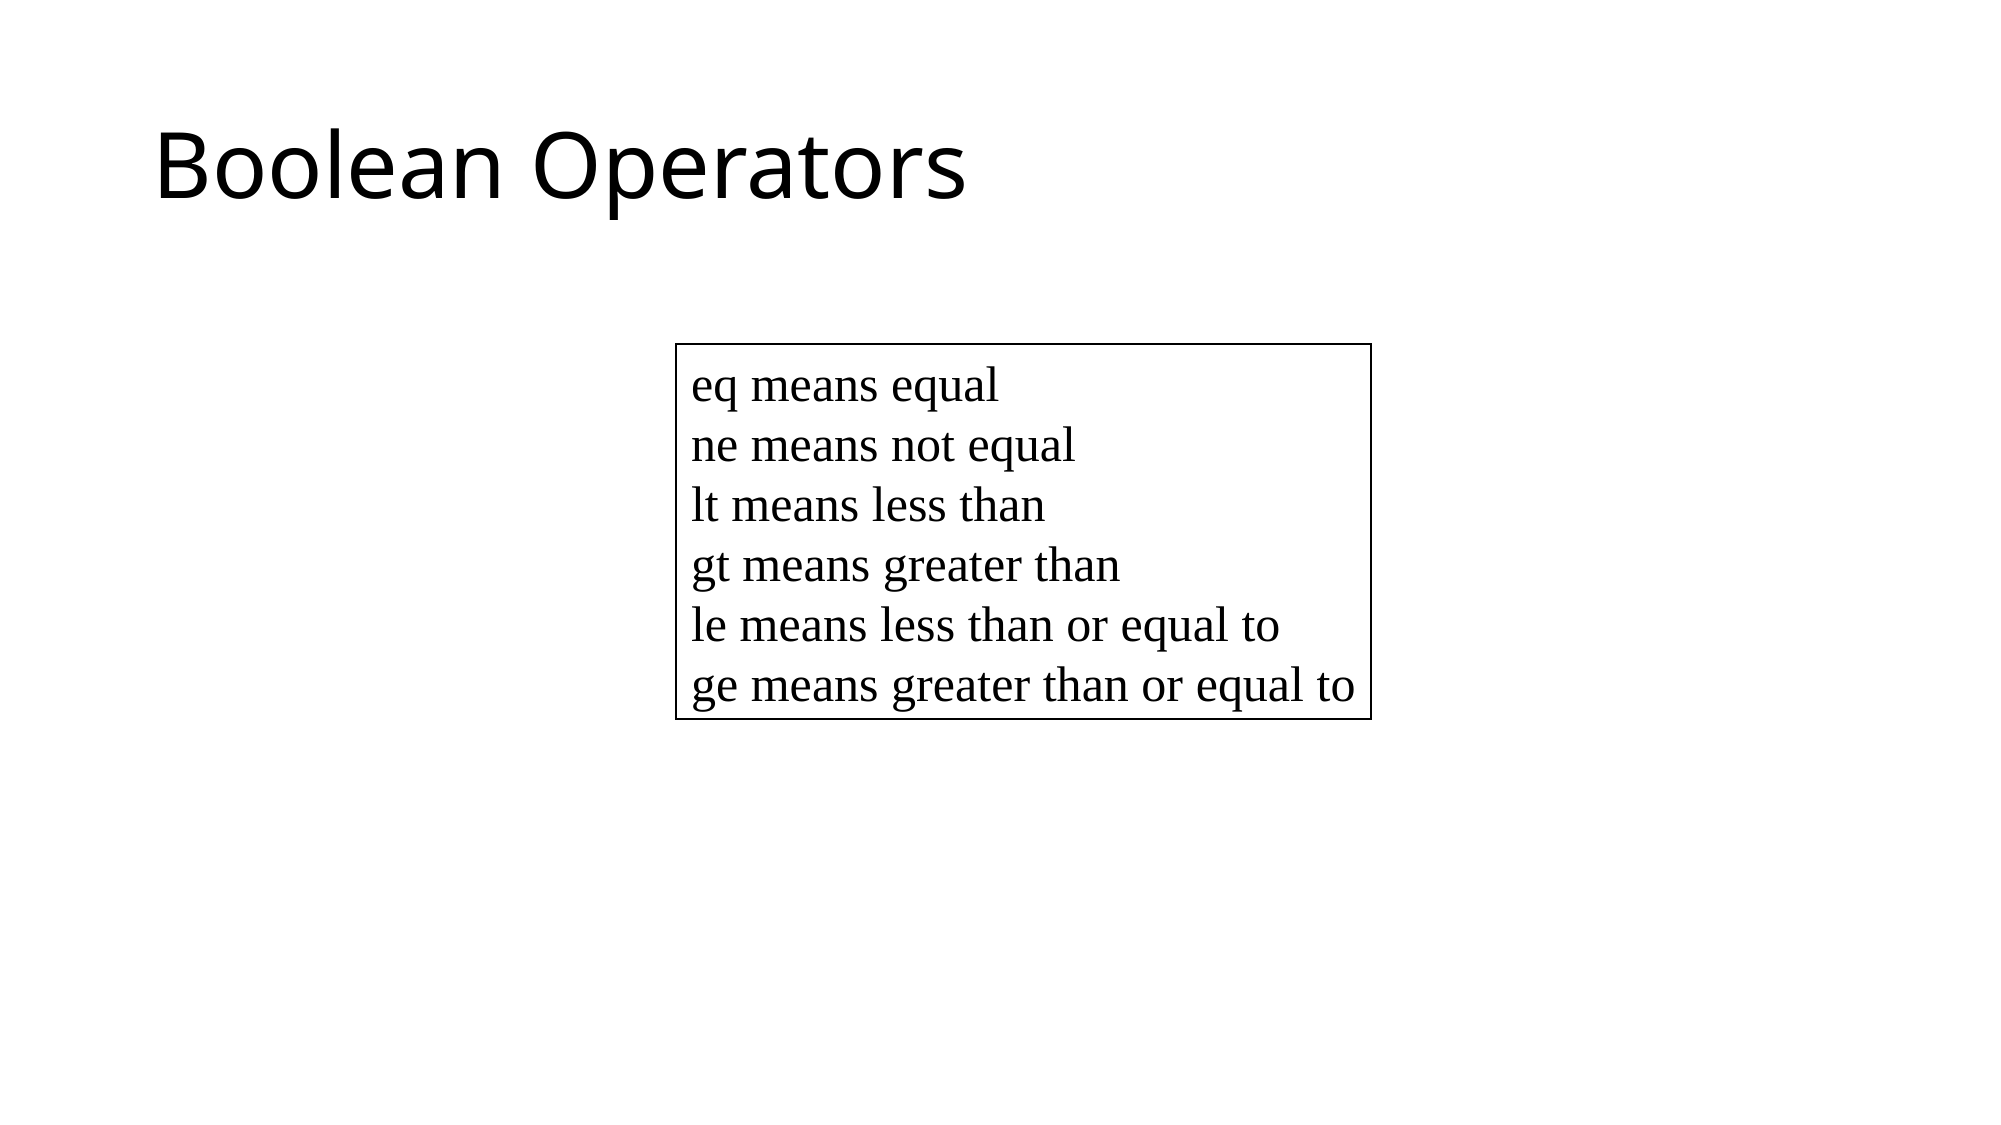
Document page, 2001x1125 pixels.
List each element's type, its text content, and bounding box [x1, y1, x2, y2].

title Boolean Operators [137, 59, 1863, 278]
text_box eq means equal ne means not equal lt means less than gt means greater than le means less than or equal to ge means greater than or equal to [676, 344, 1371, 719]
